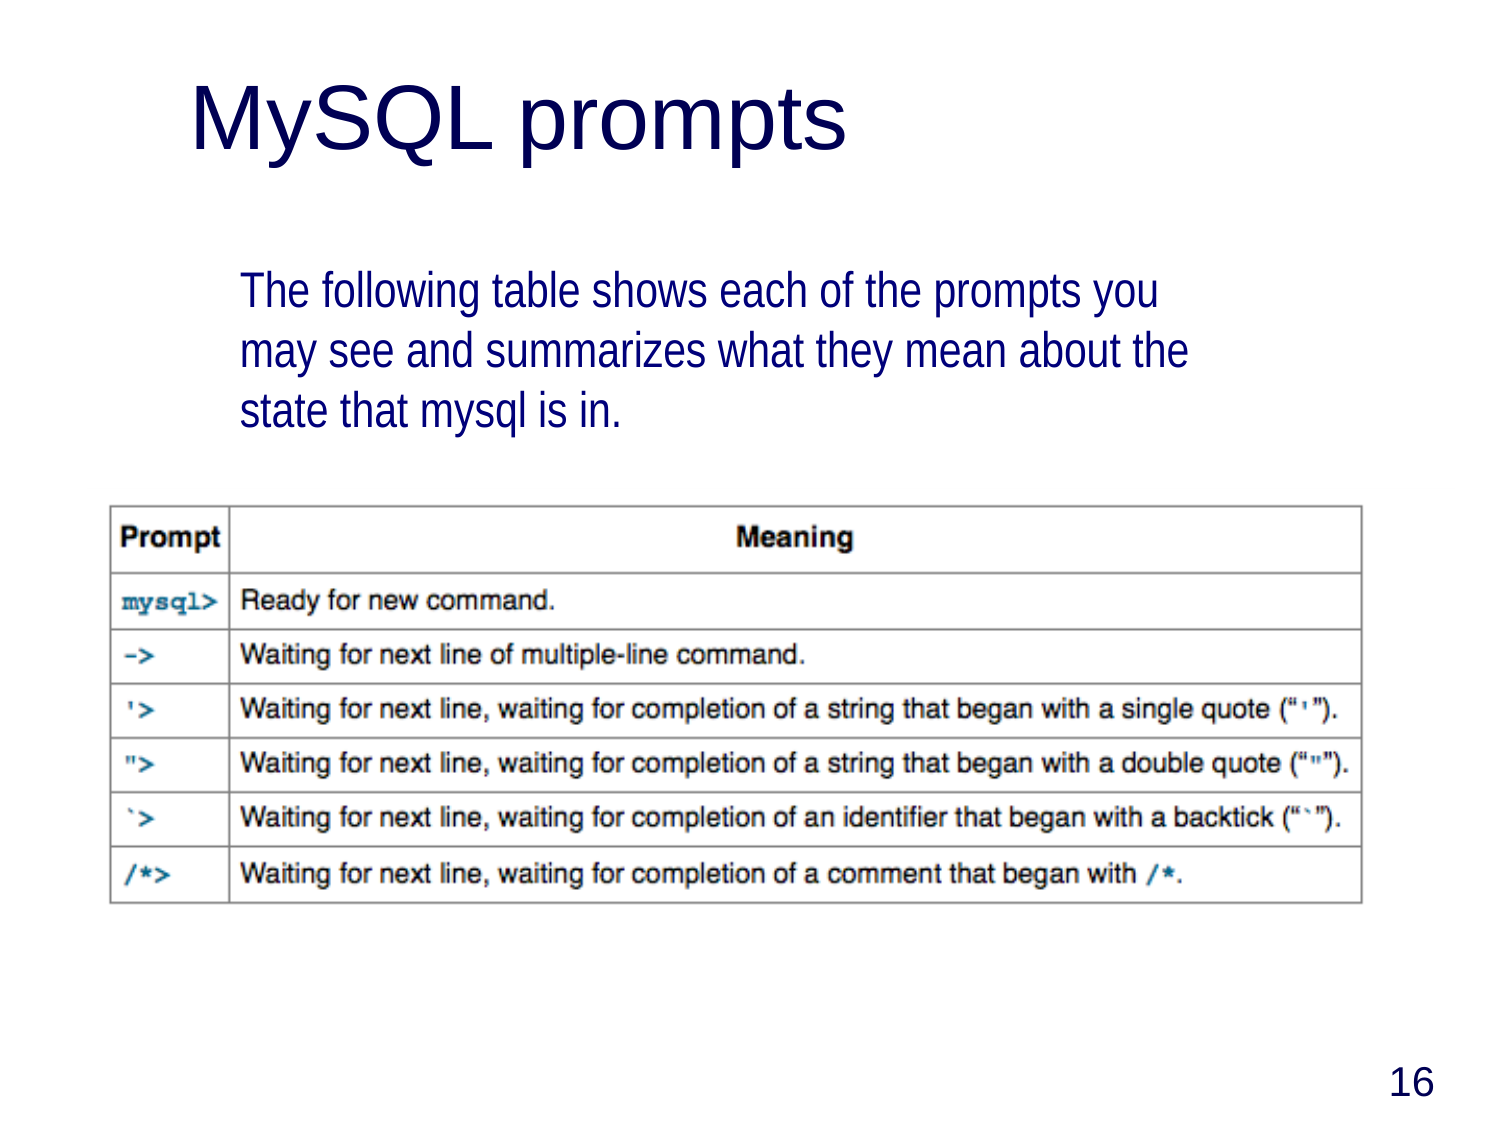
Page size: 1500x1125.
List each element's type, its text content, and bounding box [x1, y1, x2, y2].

title MySQL prompts [174, 37, 1450, 175]
picture [87, 487, 1455, 919]
slide_number 16 [1137, 1037, 1450, 1113]
text_box The following table shows each of the prompts you may see and summarizes what they mean about the state that mysql is in. [224, 249, 1263, 445]
